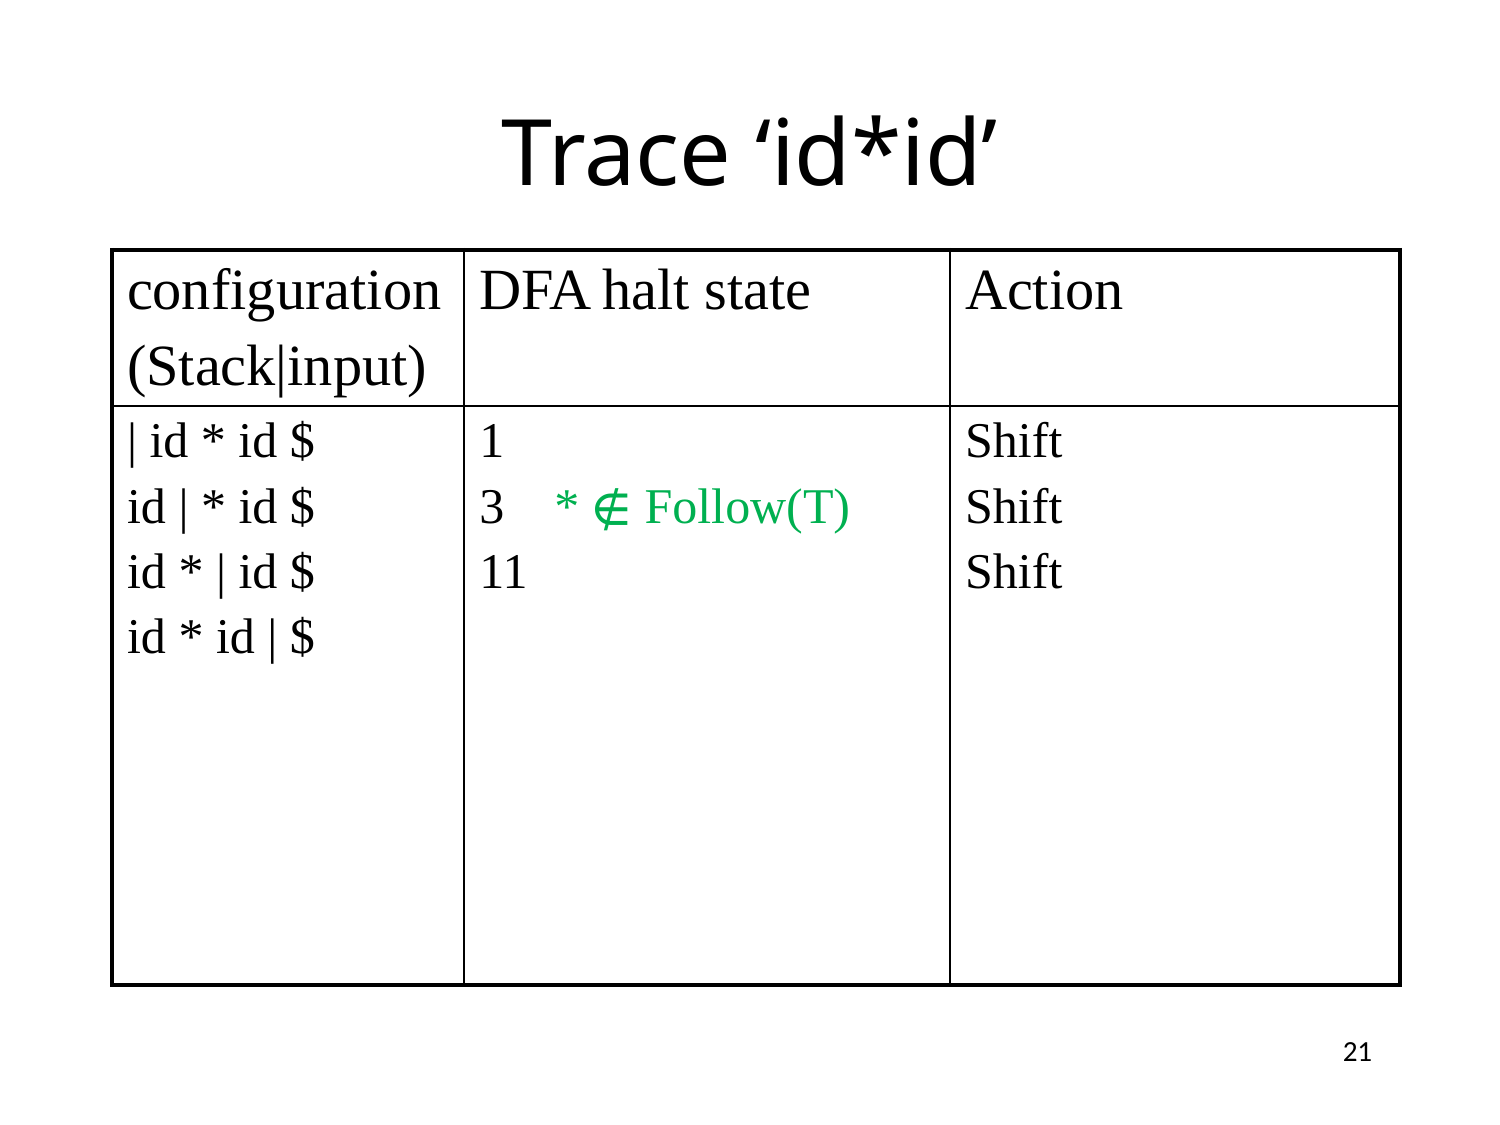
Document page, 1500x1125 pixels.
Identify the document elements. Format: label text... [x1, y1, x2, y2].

table_header DFA halt state [465, 252, 949, 405]
table_cell 1 3 * ∉ Follow(T) 11 [465, 407, 949, 983]
table_header Action [951, 252, 1398, 405]
title Trace ‘id*id’ [112, 54, 1388, 243]
slide_number 21 [1074, 1024, 1388, 1101]
table_cell Shift Shift Shift [951, 407, 1398, 983]
table_cell | id * id $ id | * id $ id * | id $ id * id | $ [114, 407, 463, 983]
table_header configuration (Stack|input) [114, 252, 463, 405]
